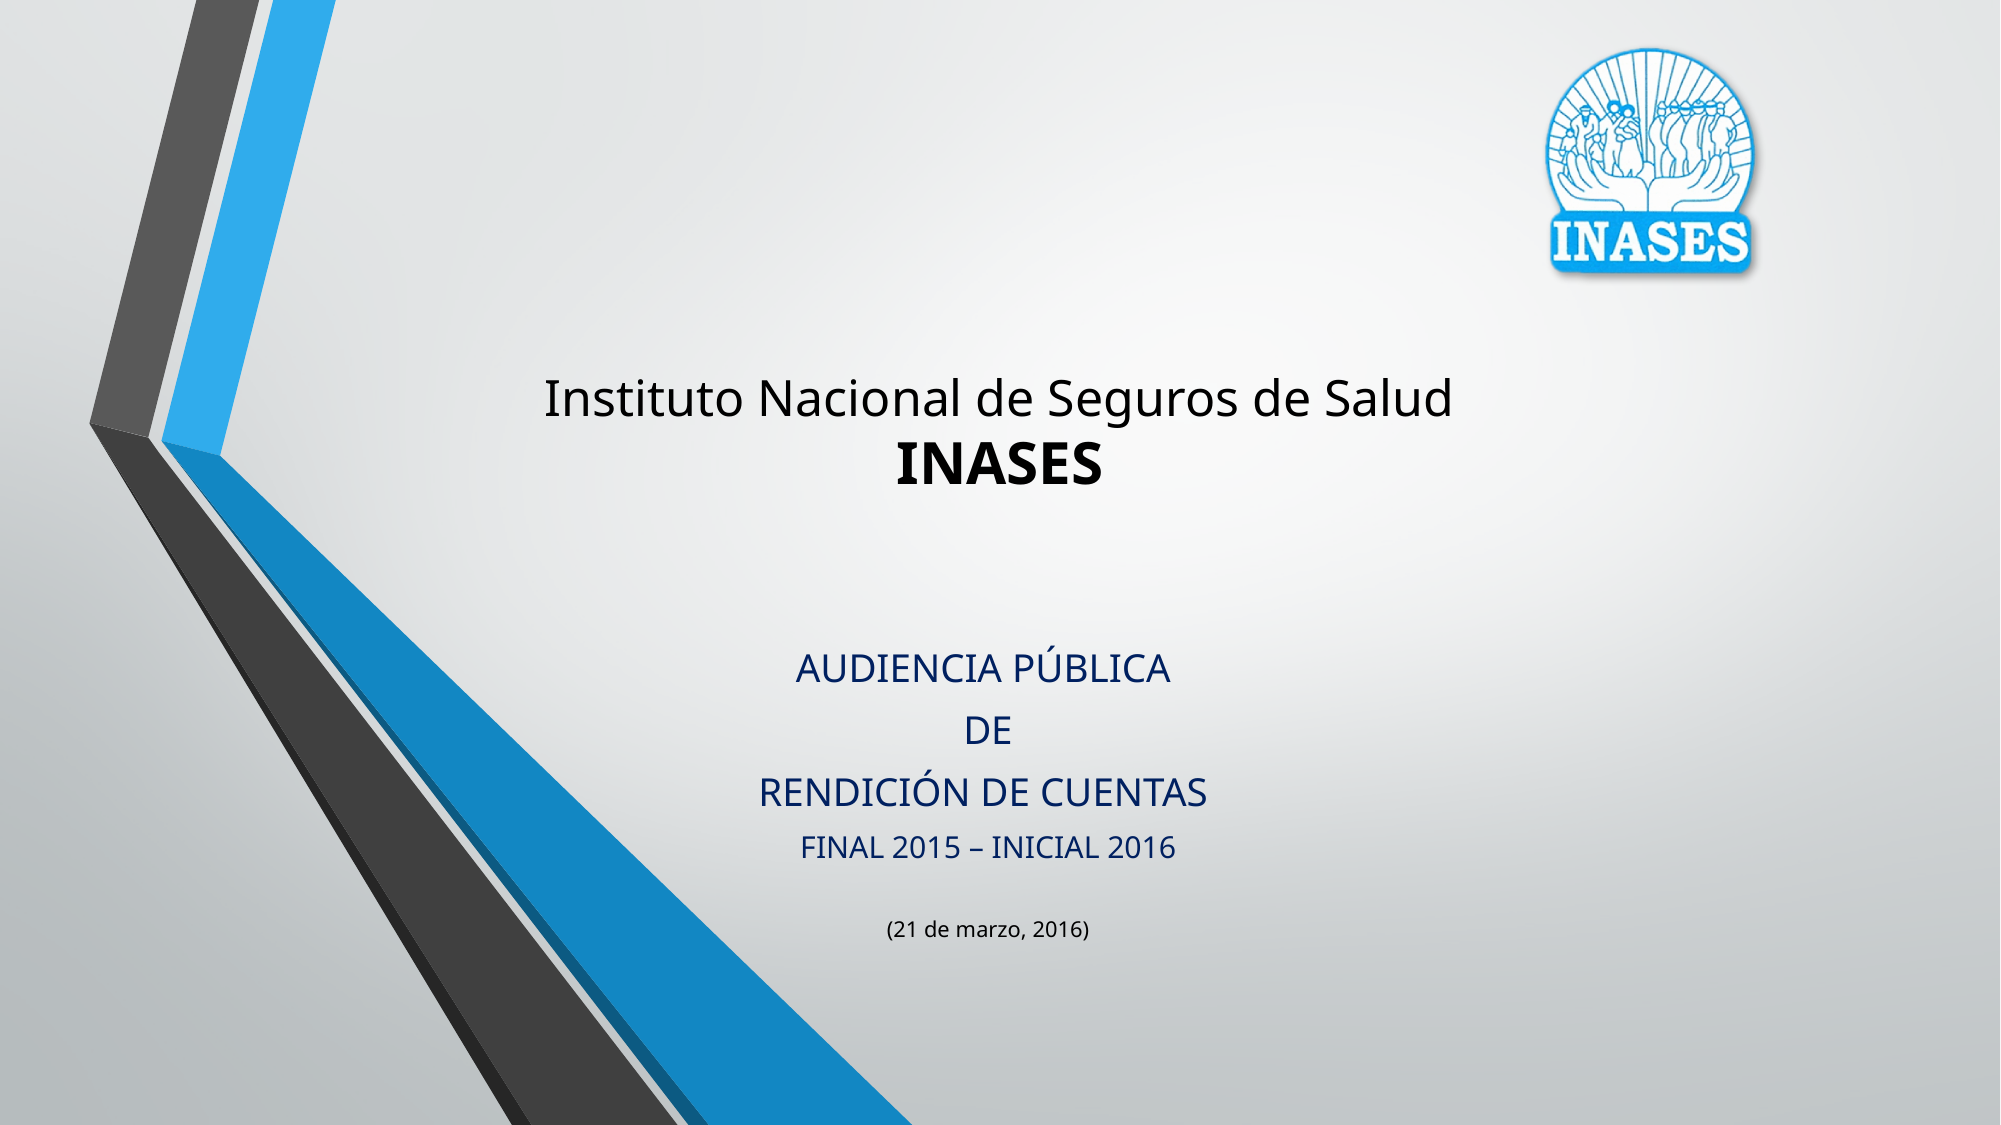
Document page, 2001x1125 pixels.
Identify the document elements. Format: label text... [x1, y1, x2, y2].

subtitle AUDIENCIA PÚBLICA DE RENDICIÓN DE CUENTAS FINAL 2015 – INICIAL 2016 (21 de marzo, 2016) [373, 574, 1603, 953]
picture [1540, 41, 1759, 279]
title Instituto Nacional de Seguros de Salud INASES [362, 349, 1638, 504]
